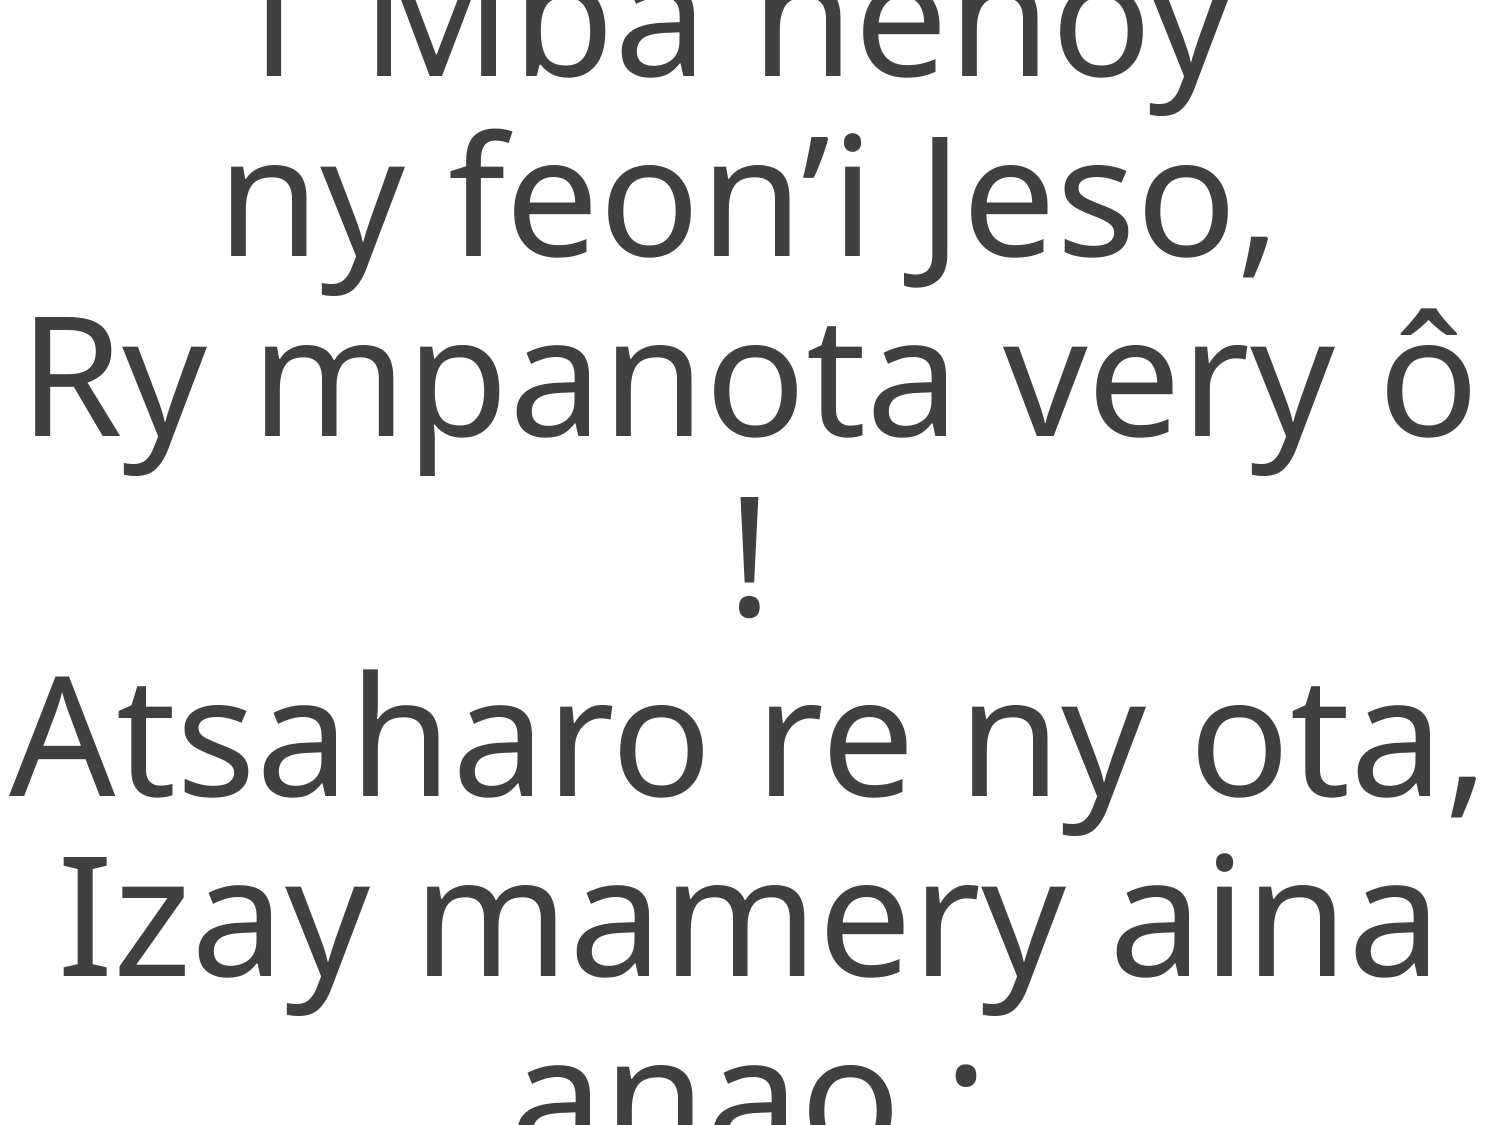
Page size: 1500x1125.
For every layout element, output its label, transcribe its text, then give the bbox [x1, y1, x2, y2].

title 1 Mba henoy ny feon’i Jeso, Ry mpanota very ô ! Atsaharo re ny ota, Izay mamery aina anao ; [0, 453, 1500, 672]
